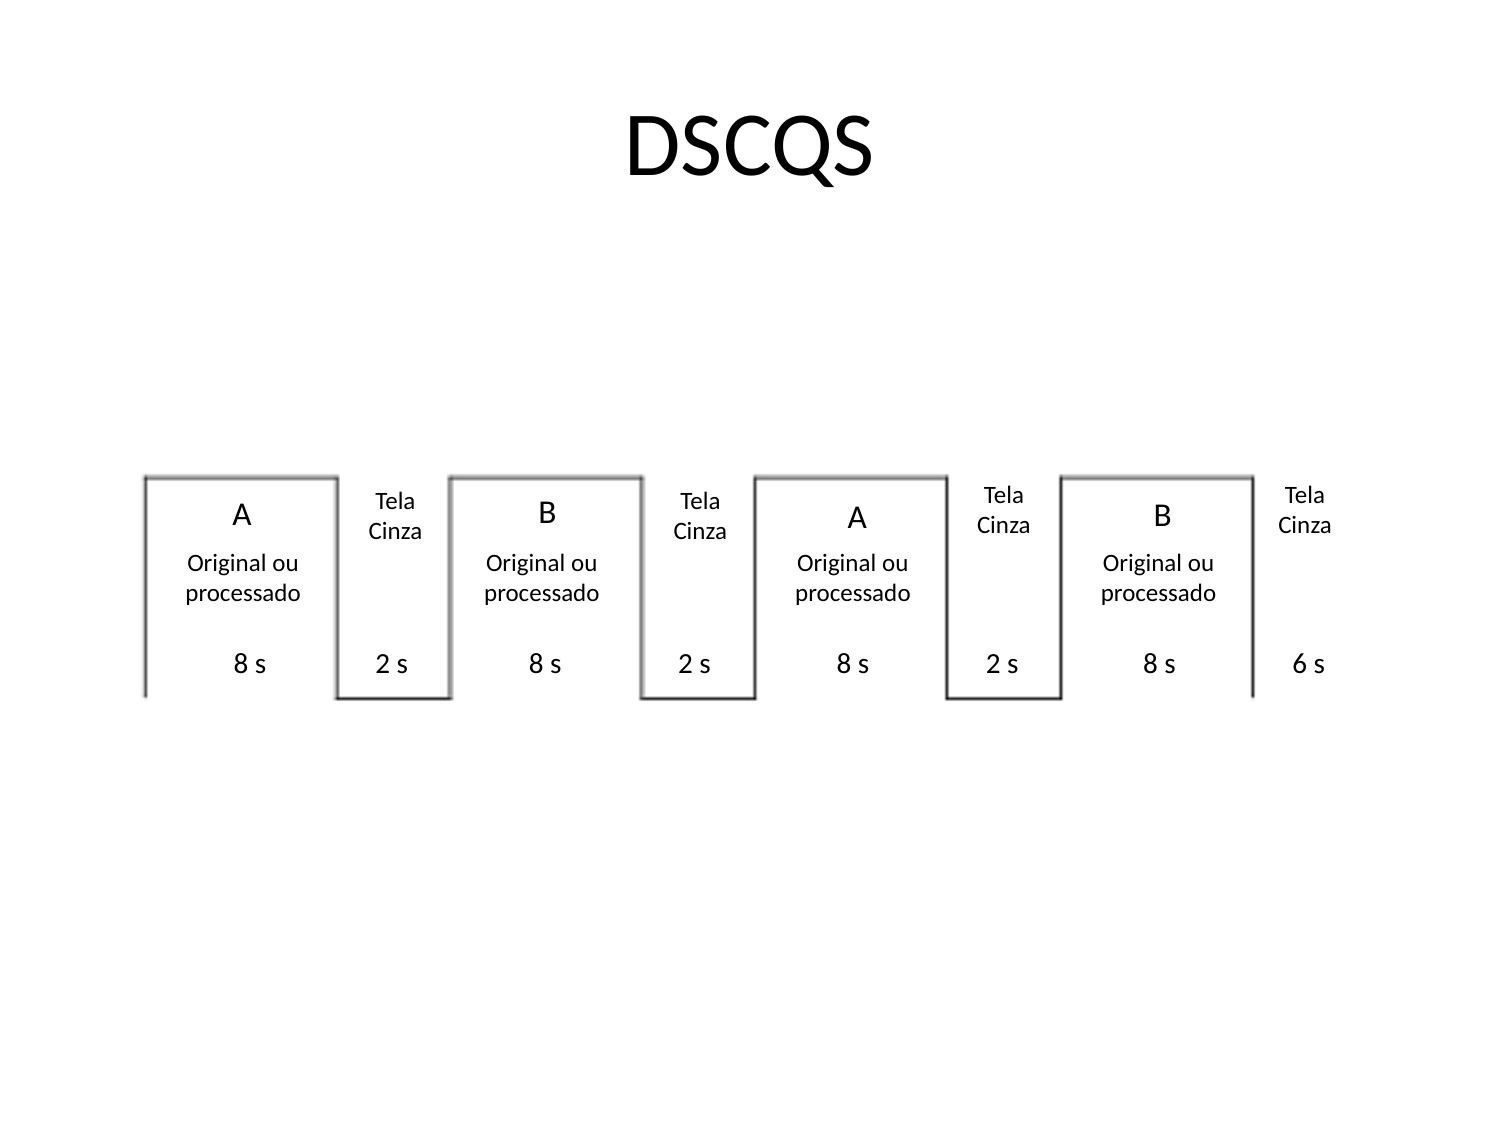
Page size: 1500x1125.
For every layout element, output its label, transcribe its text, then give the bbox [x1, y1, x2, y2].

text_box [123, 455, 1372, 740]
title DSCQS [75, 45, 1425, 233]
